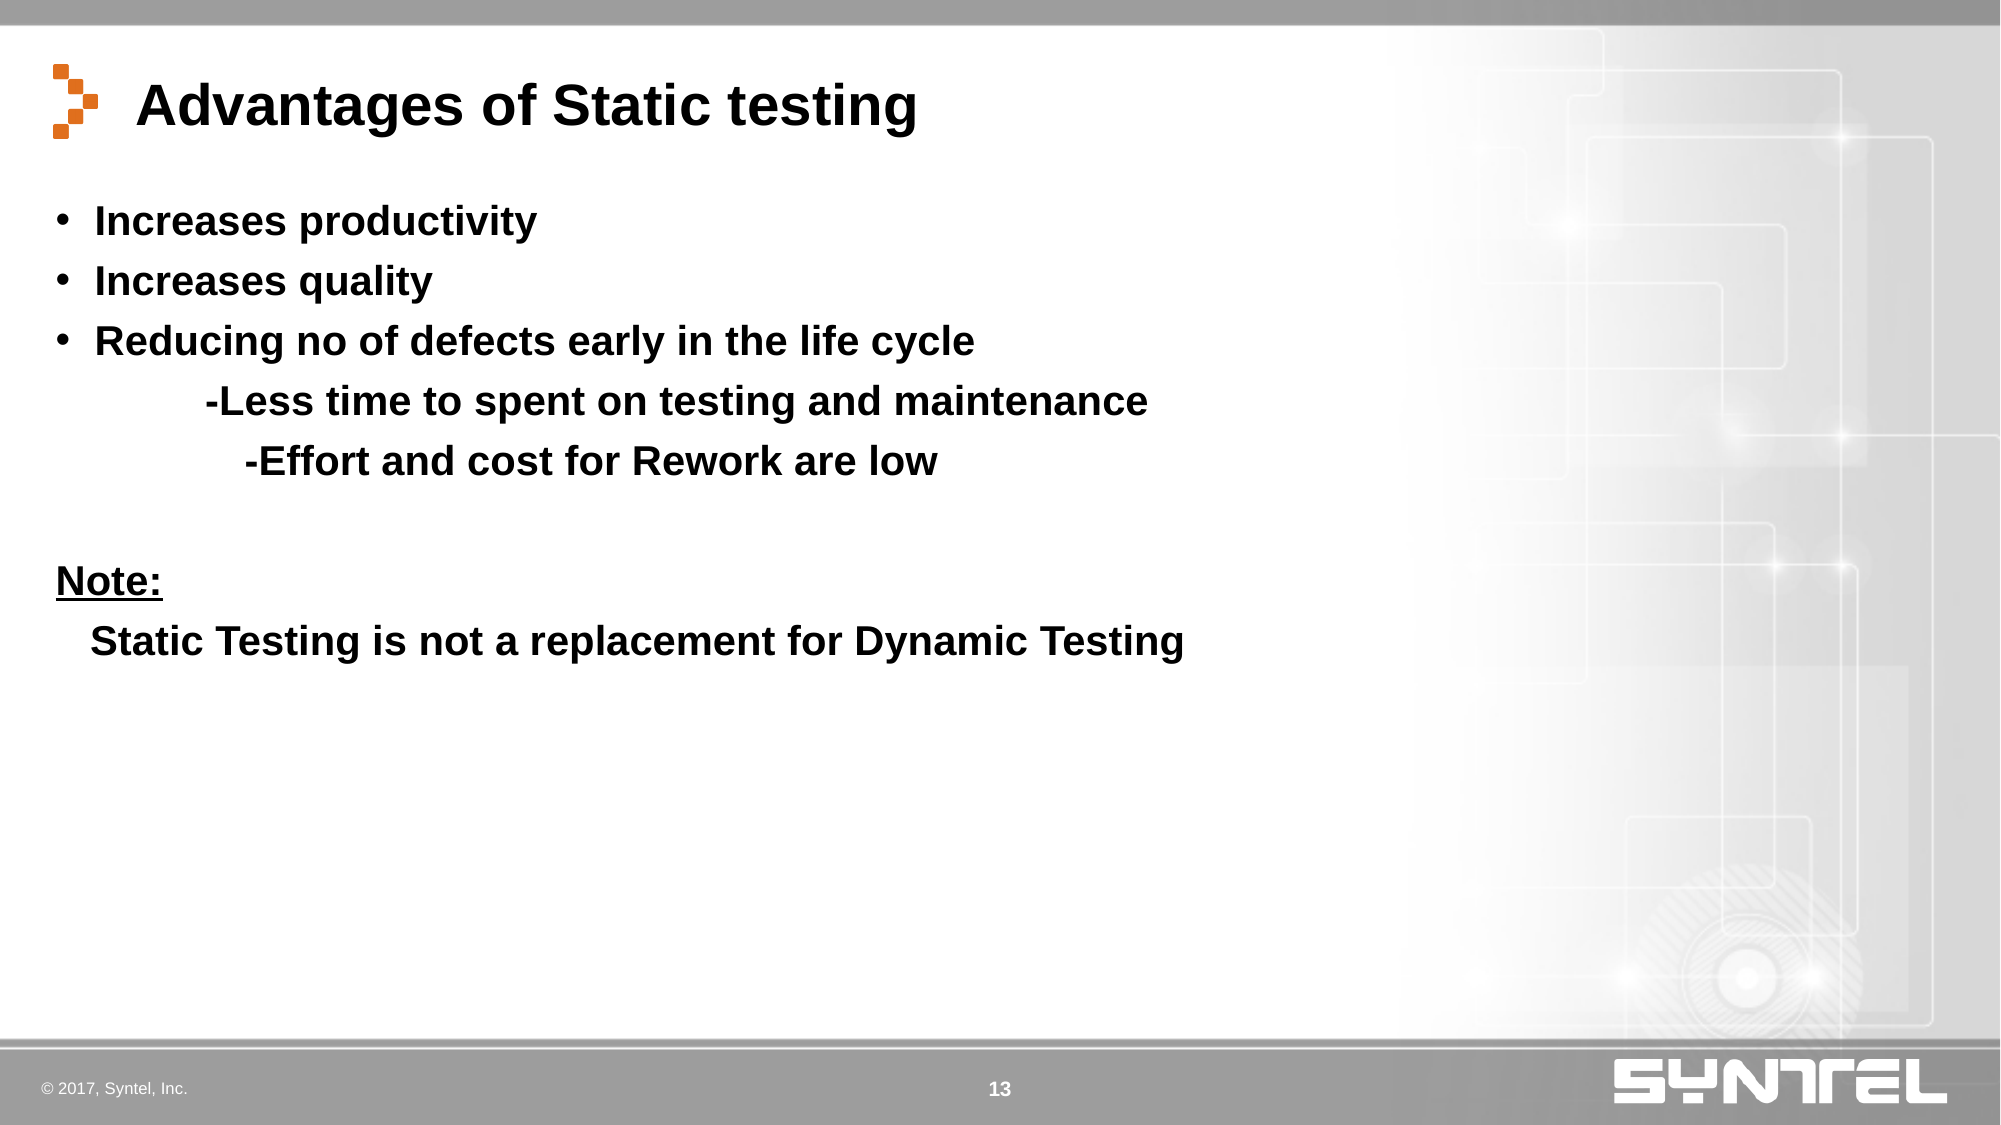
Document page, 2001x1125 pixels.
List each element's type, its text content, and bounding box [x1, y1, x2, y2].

list Increases productivity Increases quality Reducing no of defects early in the life cycle -Less time to spent on testing and maintenance -Effort and cost for Rework are low Note: Static Testing is not a replacement for Dynamic Testing [40, 186, 1948, 1006]
title Advantages of Static testing [120, 43, 1949, 160]
picture [0, 0, 2001, 1125]
